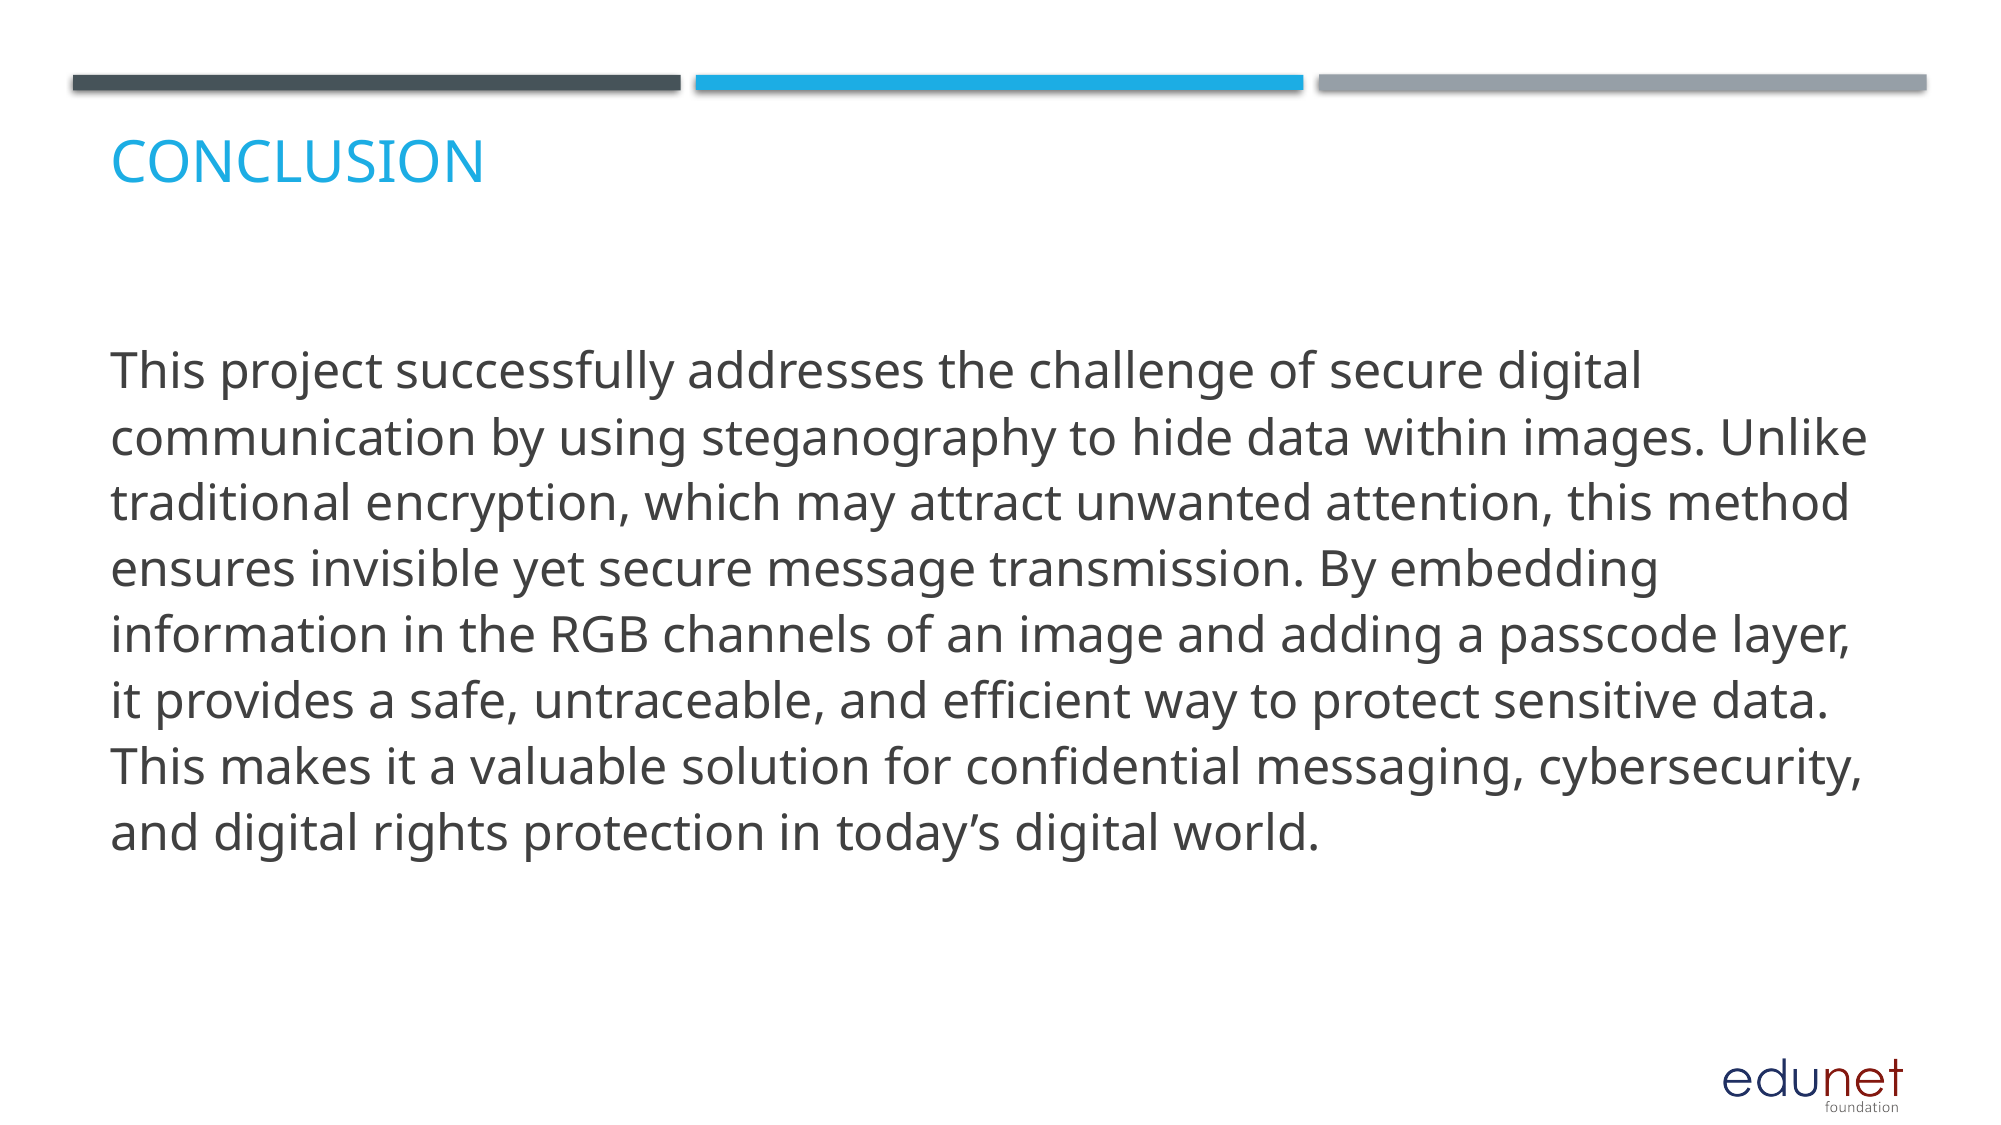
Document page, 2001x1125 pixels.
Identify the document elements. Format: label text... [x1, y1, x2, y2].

list This project successfully addresses the challenge of secure digital communication by using steganography to hide data within images. Unlike traditional encryption, which may attract unwanted attention, this method ensures invisible yet secure message transmission. By embedding information in the RGB channels of an image and adding a passcode layer, it provides a safe, untraceable, and efficient way to protect sensitive data. This makes it a valuable solution for confidential messaging, cybersecurity, and digital rights protection in today’s digital world. [95, 213, 1905, 981]
picture [1719, 1056, 1905, 1116]
title Conclusion [95, 115, 1905, 203]
